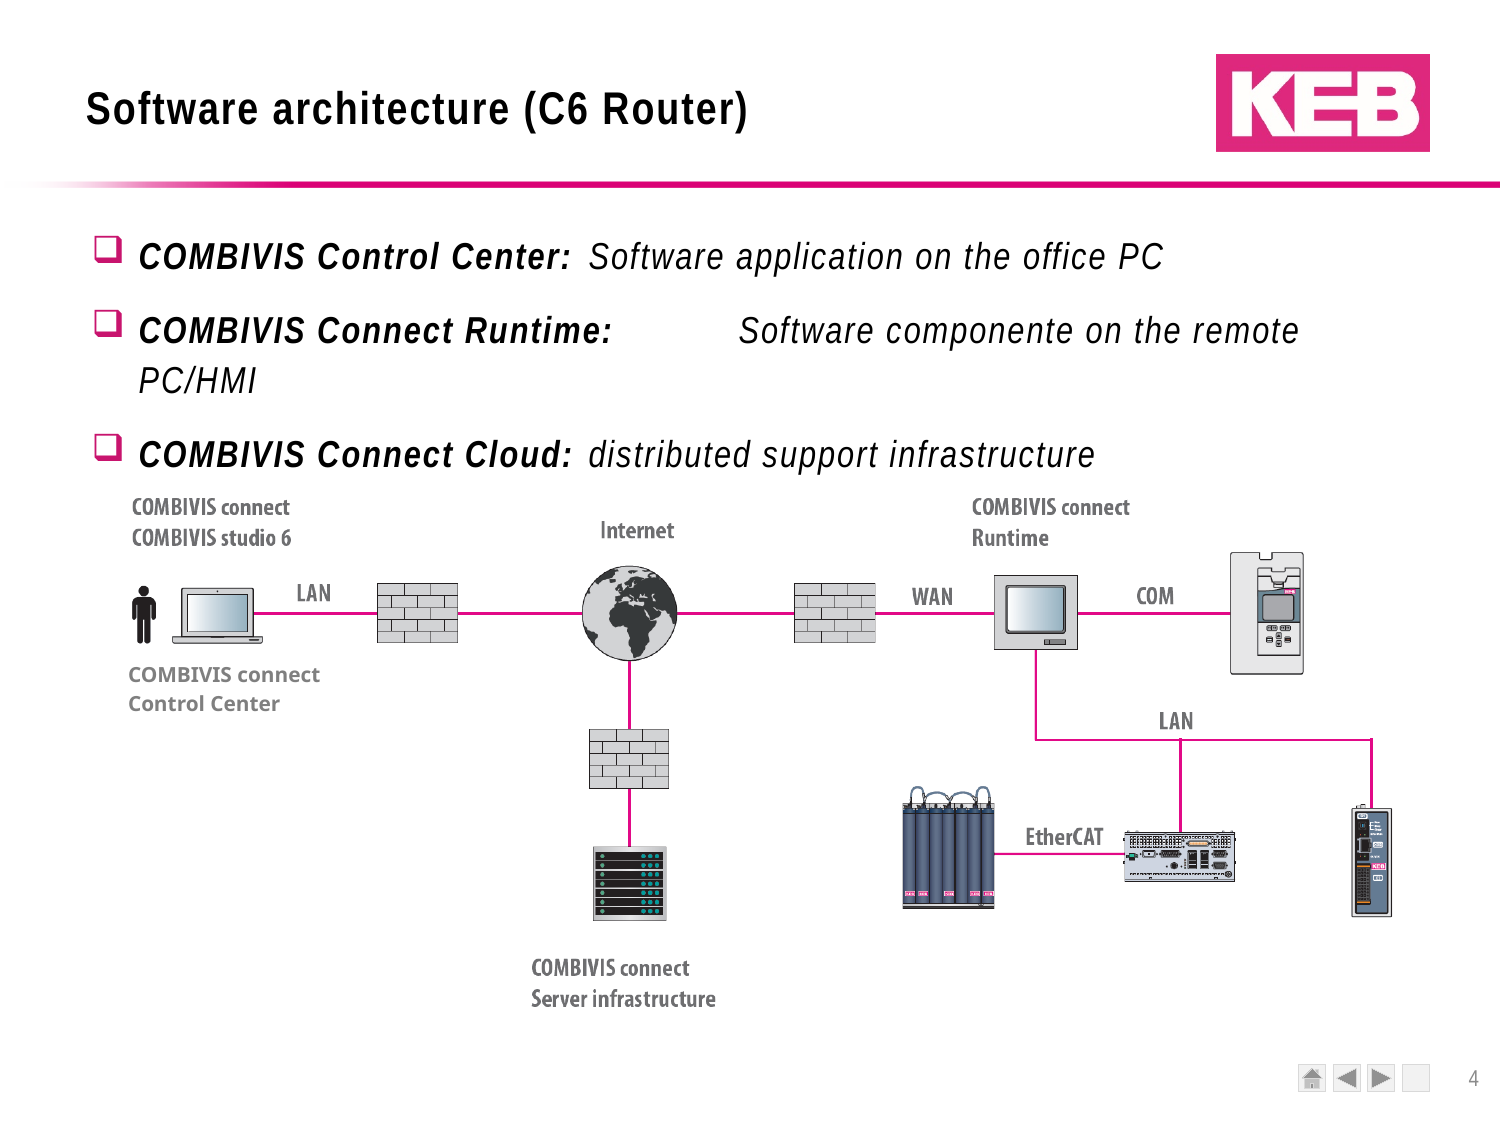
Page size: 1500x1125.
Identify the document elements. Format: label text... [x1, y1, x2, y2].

picture [2, 182, 1500, 187]
title Software architecture (C6 Router) [70, 41, 1217, 172]
picture [1217, 54, 1430, 152]
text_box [112, 479, 1401, 1024]
list COMBIVIS Control Center: Software application on the office PC COMBIVIS Connect Runtime: Software componente on the remote PC/HMI COMBIVIS Connect Cloud: distributed support infrastructure [76, 219, 1424, 433]
slide_number 4 [1435, 1062, 1495, 1093]
